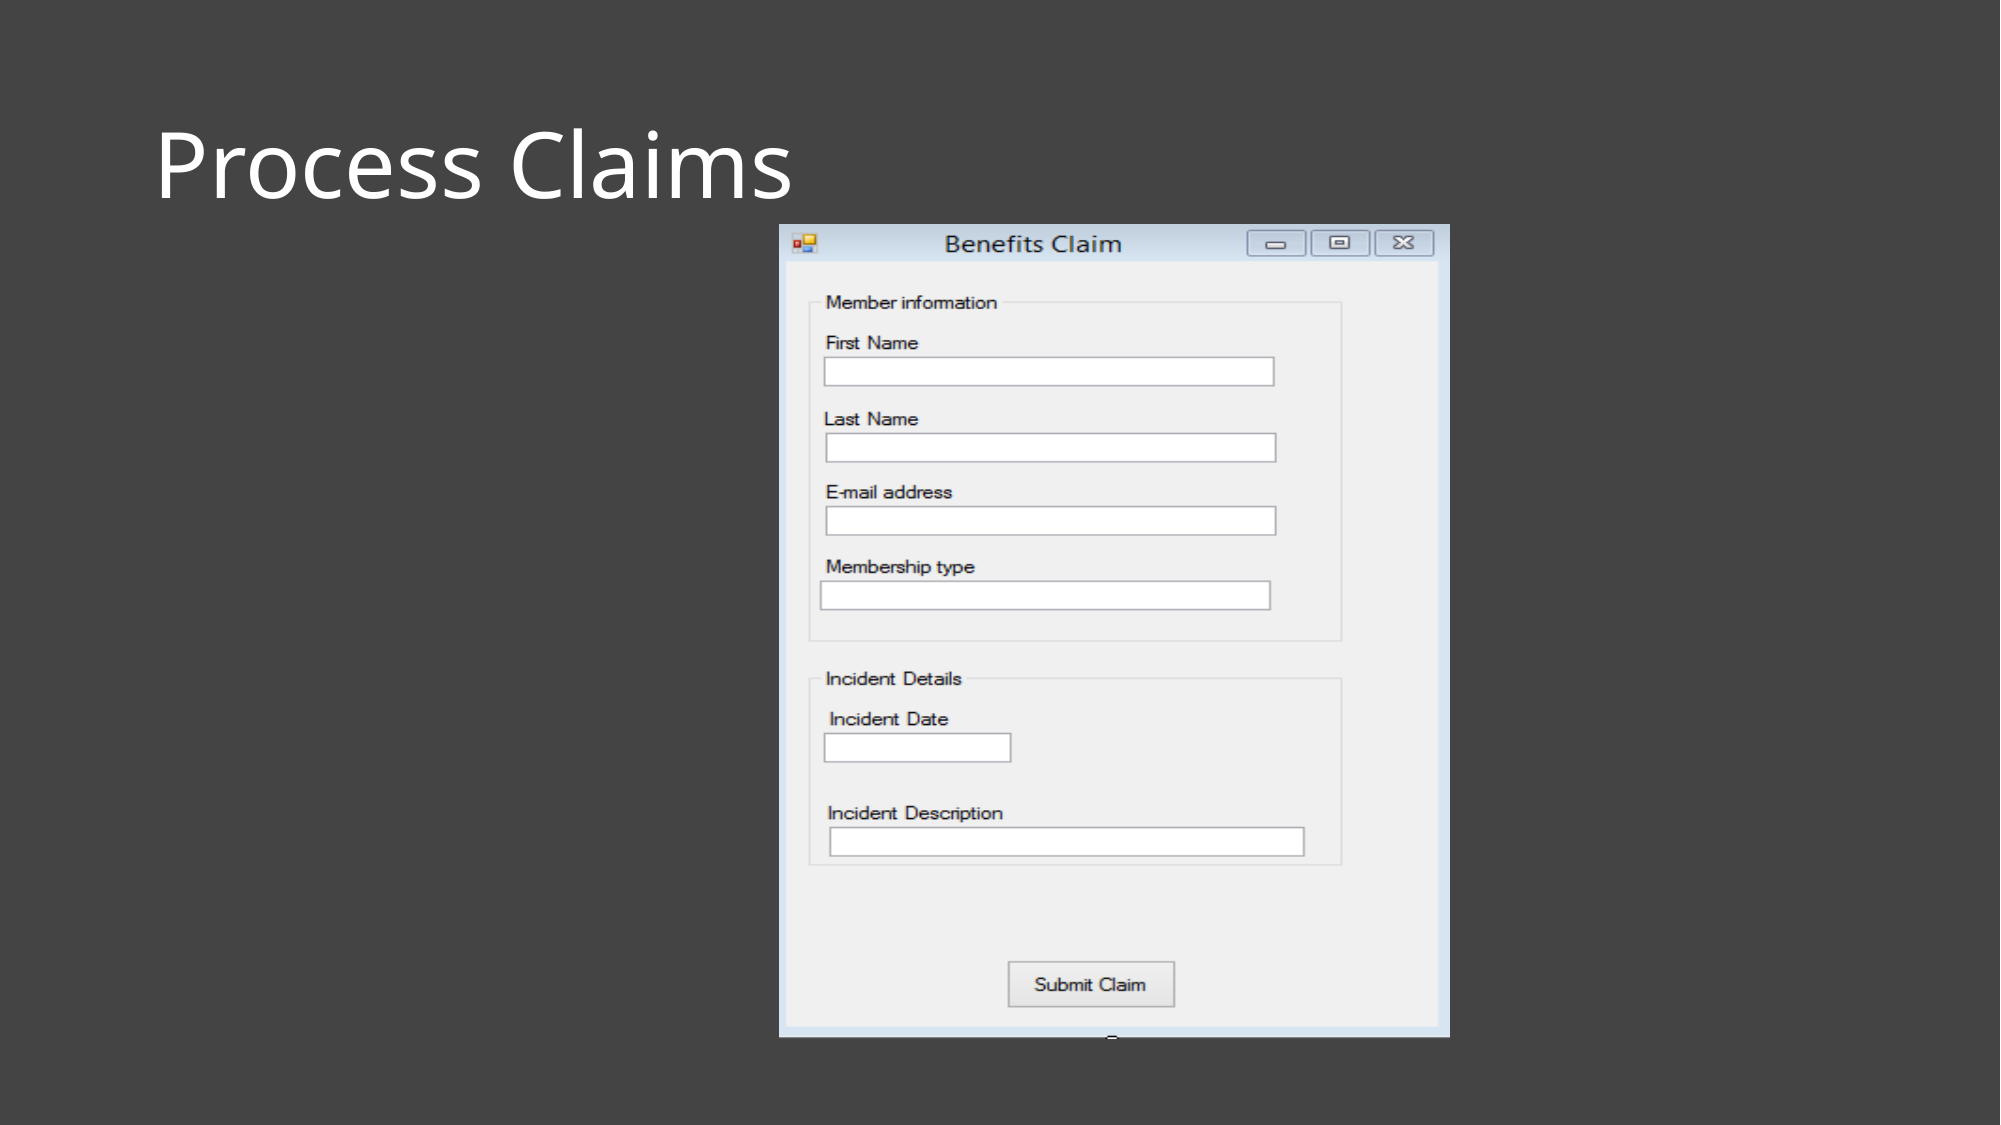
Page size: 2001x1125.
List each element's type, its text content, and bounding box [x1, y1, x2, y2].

title Process Claims [138, 60, 1864, 278]
picture [779, 224, 1450, 1040]
